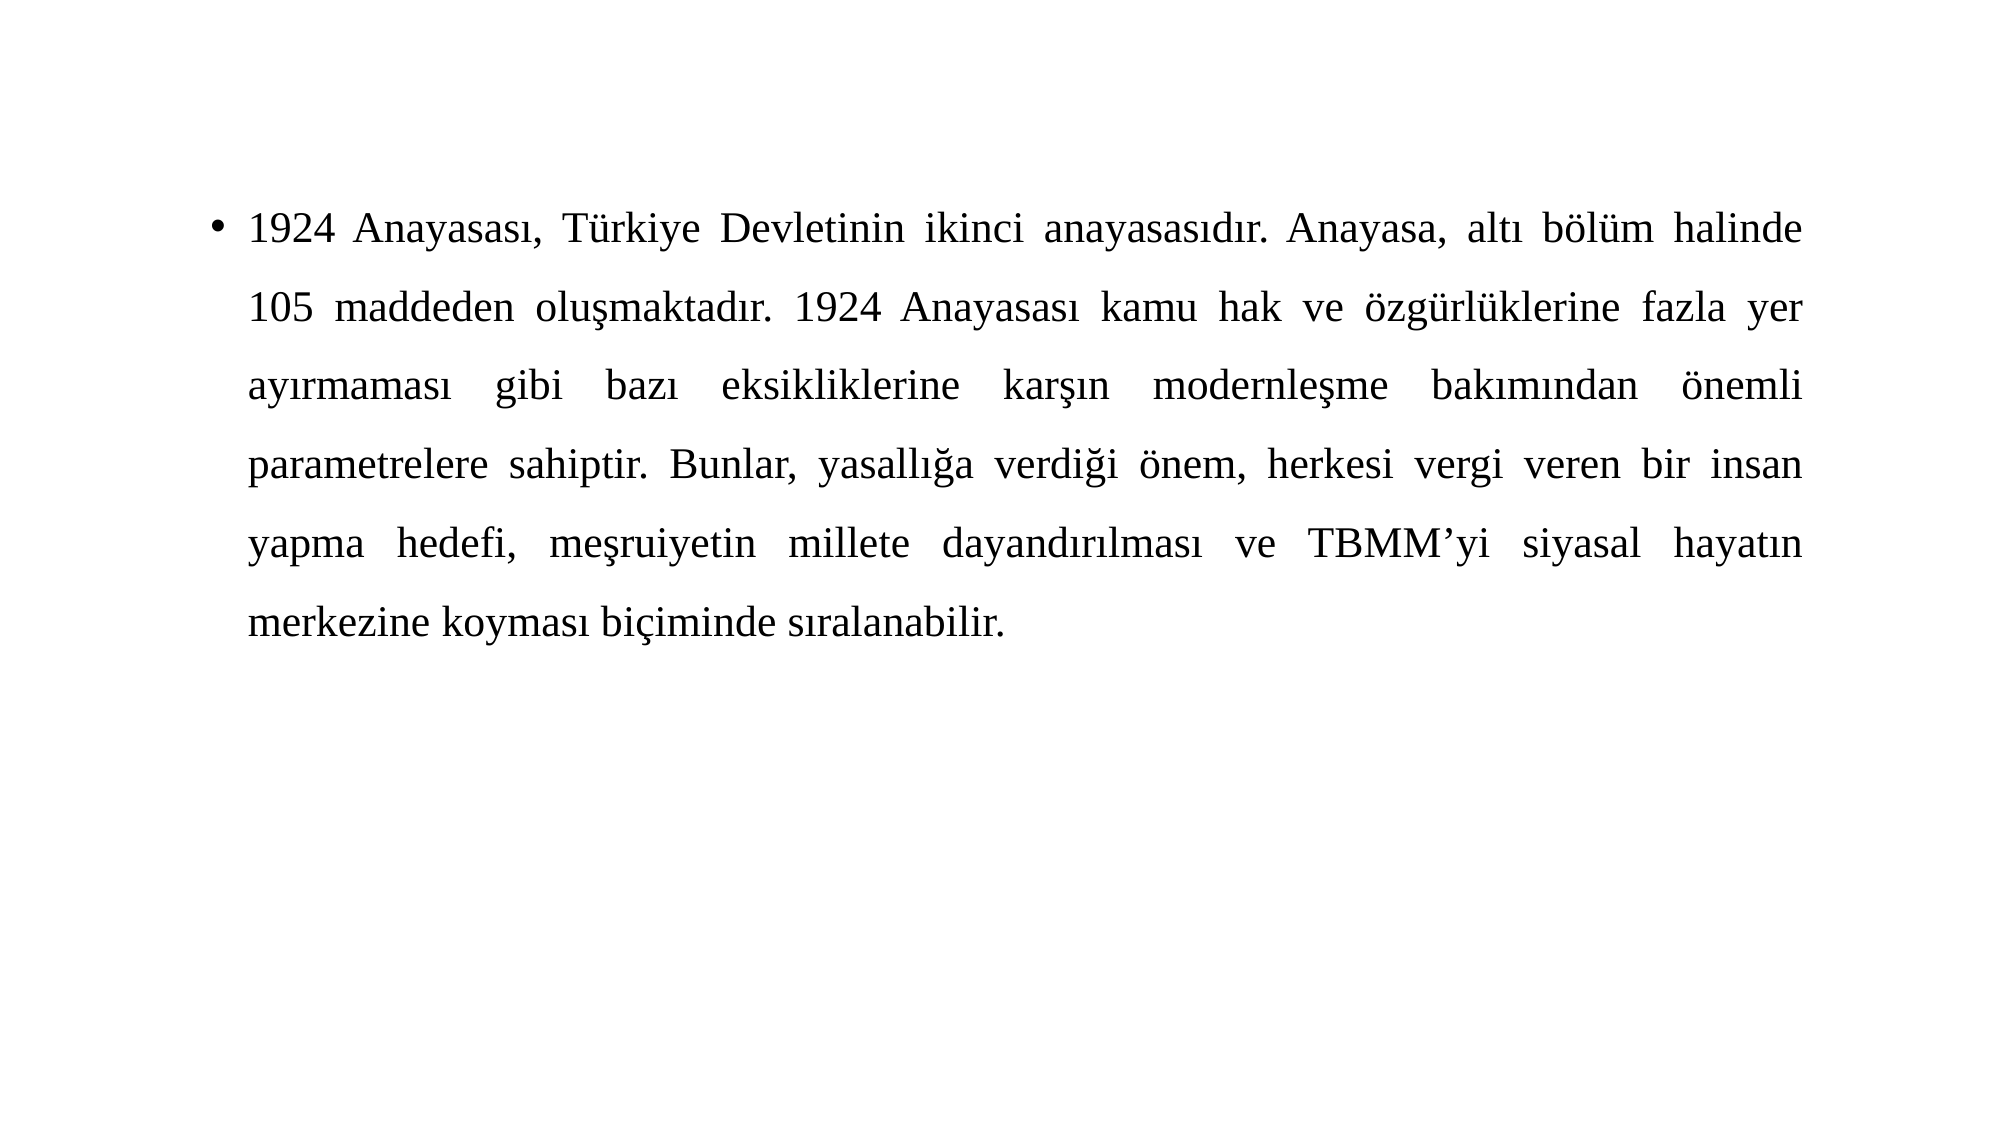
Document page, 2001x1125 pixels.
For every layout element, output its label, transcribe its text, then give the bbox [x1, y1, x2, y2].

list 1924 Anayasası, Türkiye Devletinin ikinci anayasasıdır. Anayasa, altı bölüm halinde 105 maddeden oluşmaktadır. 1924 Anayasası kamu hak ve özgürlüklerine fazla yer ayırmaması gibi bazı eksikliklerine karşın modernleşme bakımından önemli parametrelere sahiptir. Bunlar, yasallığa verdiği önem, herkesi vergi veren bir insan yapma hedefi, meşruiyetin millete dayandırılması ve TBMM’yi siyasal hayatın merkezine koyması biçiminde sıralanabilir. [195, 165, 1820, 938]
